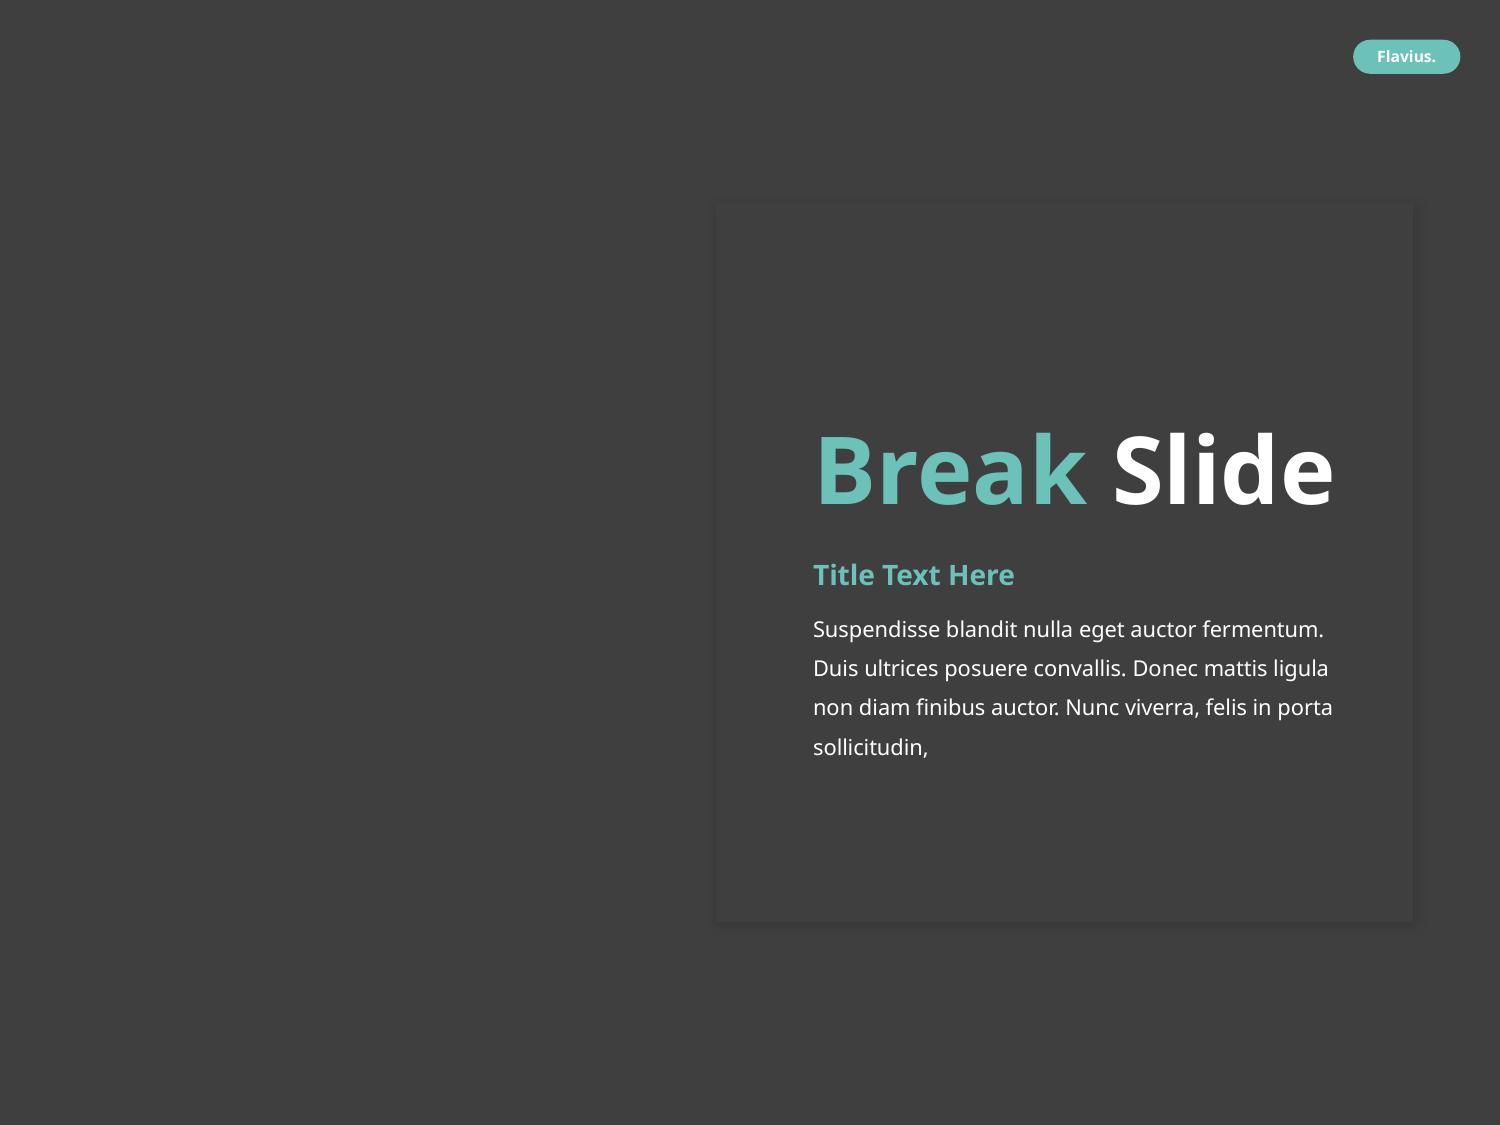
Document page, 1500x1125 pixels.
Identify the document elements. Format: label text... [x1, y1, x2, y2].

text_box [837, 202, 1414, 923]
text_box Suspendisse blandit nulla eget auctor fermentum. Duis ultrices posuere convallis. Donec mattis ligula non diam finibus auctor. Nunc viverra, felis in porta sollicitudin, [837, 594, 1350, 767]
text_box Break Slide [837, 403, 1396, 531]
picture [58, 95, 837, 1030]
text_box Title Text Here [837, 549, 1072, 598]
